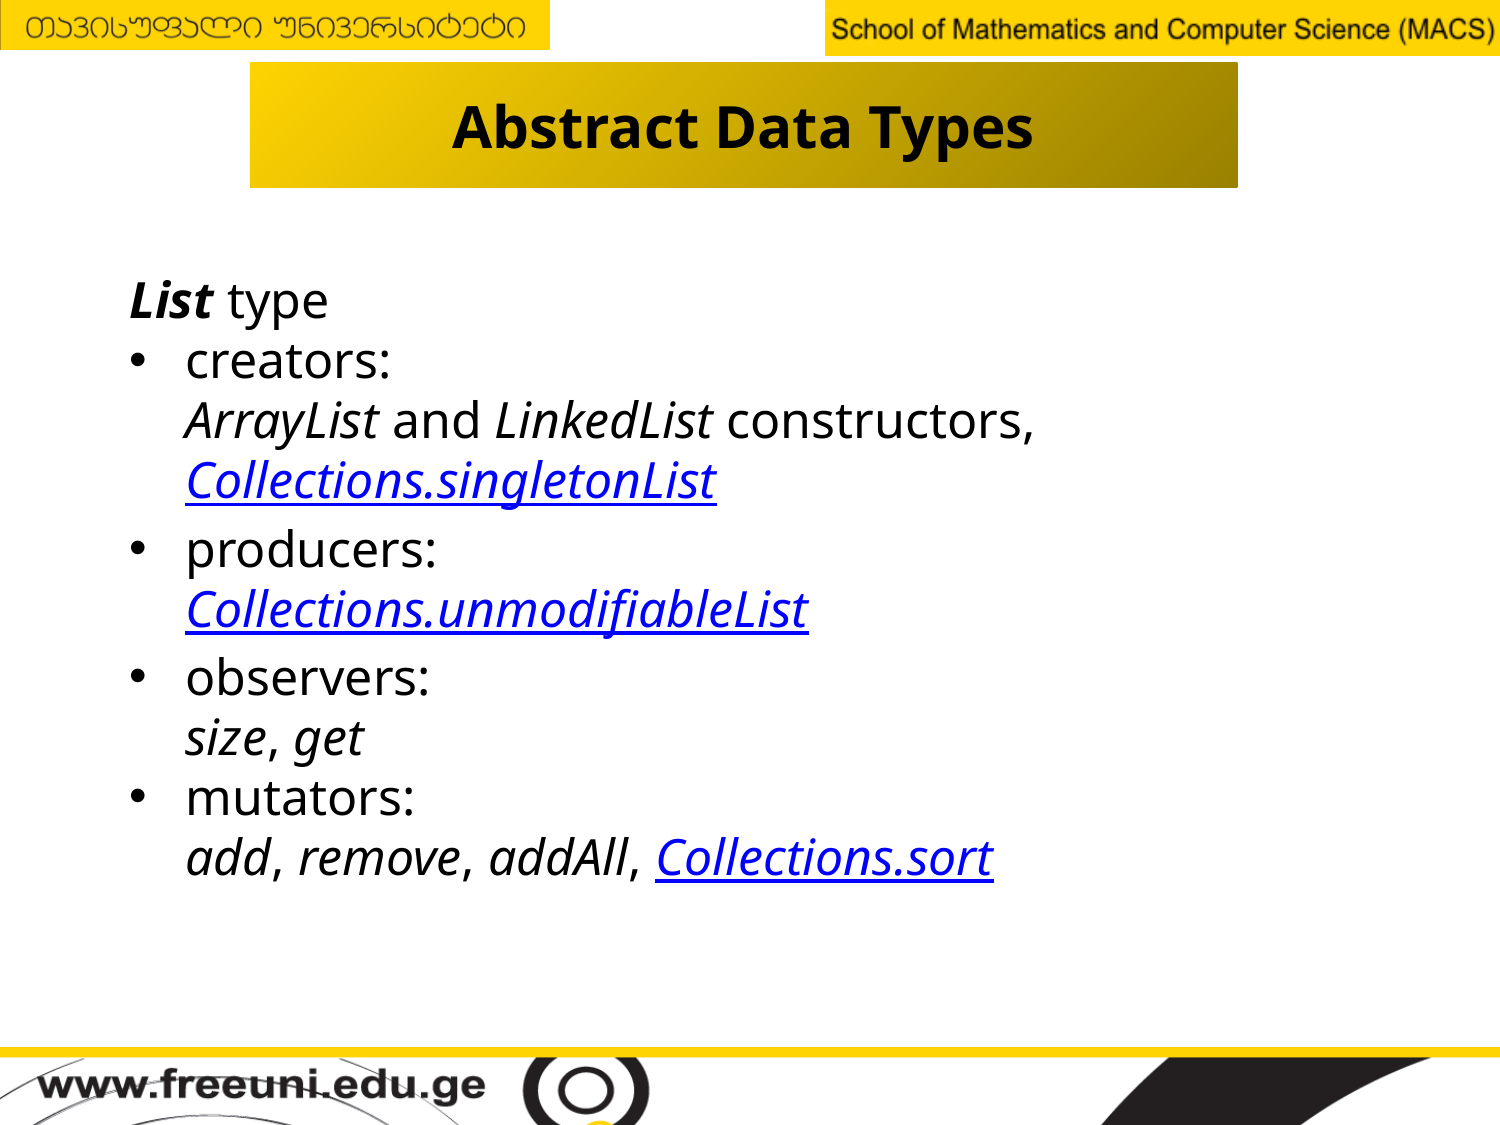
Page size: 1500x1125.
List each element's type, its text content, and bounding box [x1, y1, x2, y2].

picture [0, 0, 551, 50]
text_box List type creators: ArrayList and LinkedList constructors, Collections.singletonList producers: Collections.unmodifiableList observers: size, get mutators: add, remove, addAll, Collections.sort [114, 261, 1471, 901]
picture [0, 1047, 1500, 1125]
picture [824, 0, 1500, 56]
text_box Abstract Data Types [249, 62, 1238, 188]
